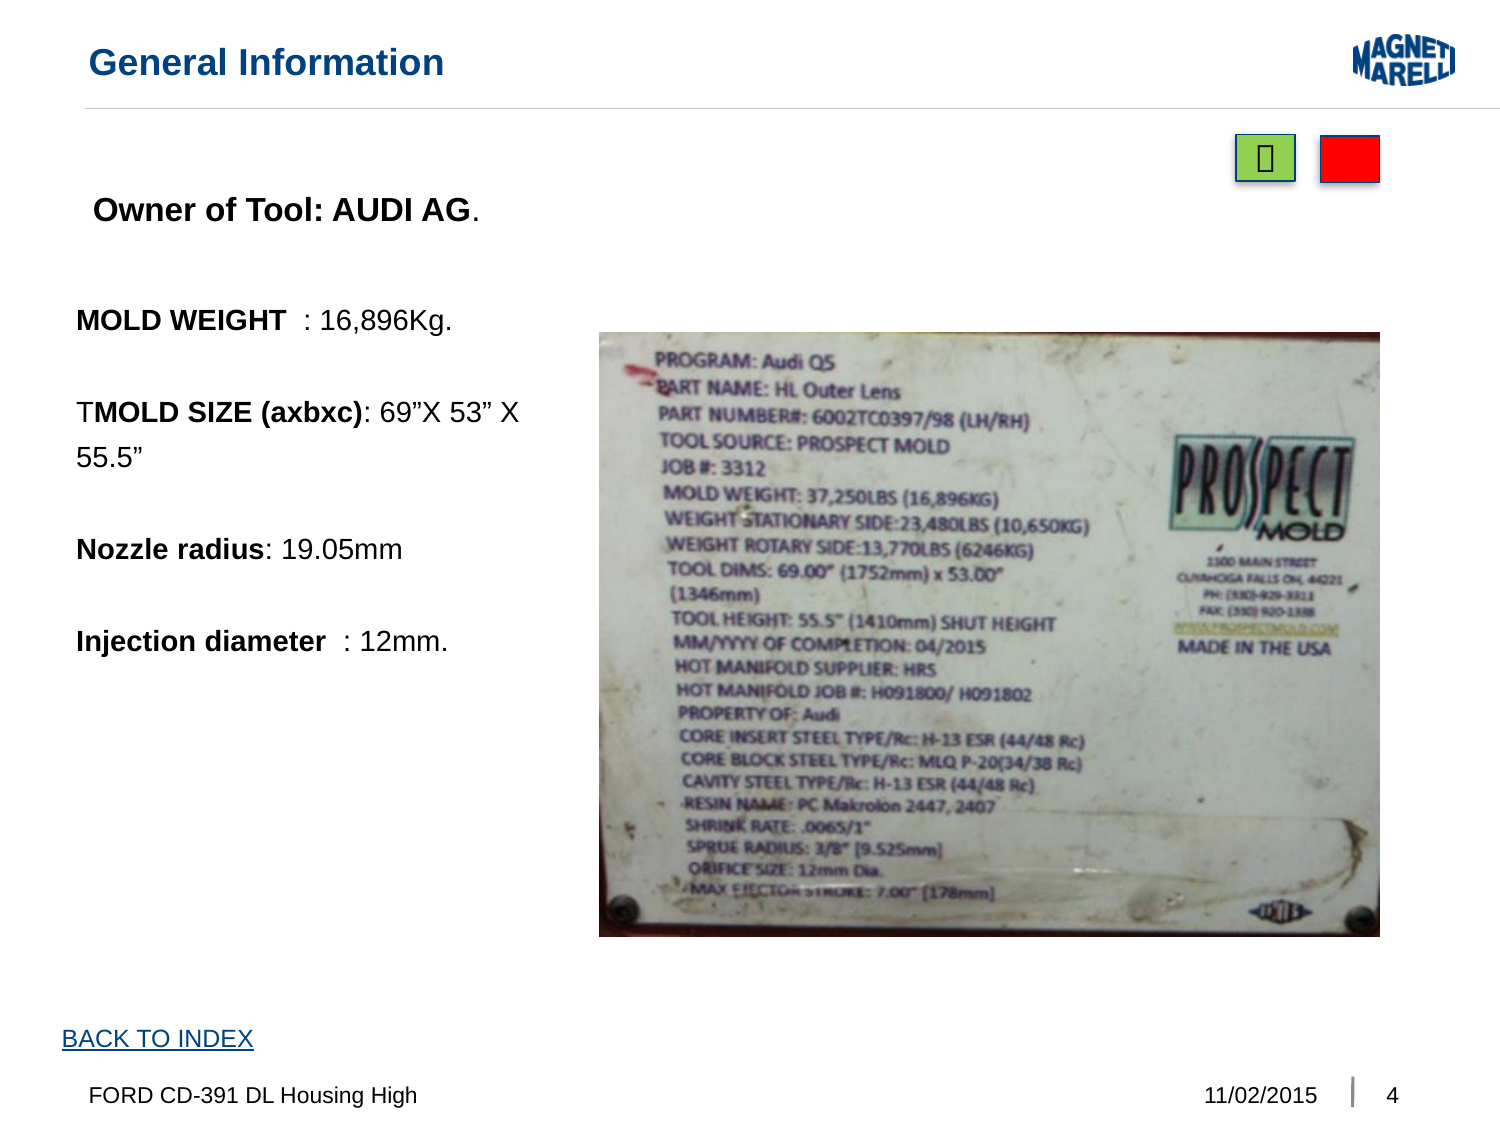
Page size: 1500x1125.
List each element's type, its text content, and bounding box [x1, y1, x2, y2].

slide_number 4 [1386, 1080, 1439, 1114]
picture [1353, 34, 1455, 86]
list MOLD WEIGHT : 16,896Kg. TMOLD SIZE (axbxc): 69”X 53” X 55.5” Nozzle radius: 19.05mm Injection diameter : 12mm. [76, 290, 774, 589]
text_box Owner of Tool: AUDI AG. [78, 180, 496, 236]
picture [599, 332, 1380, 937]
text_box [1320, 135, 1380, 183]
footer FORD CD-391 DL Housing High [88, 1080, 709, 1120]
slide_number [1084, 1080, 1318, 1115]
text_box  [1235, 134, 1296, 182]
list General Information [88, 33, 1082, 87]
text_box BACK TO INDEX [46, 1015, 270, 1061]
